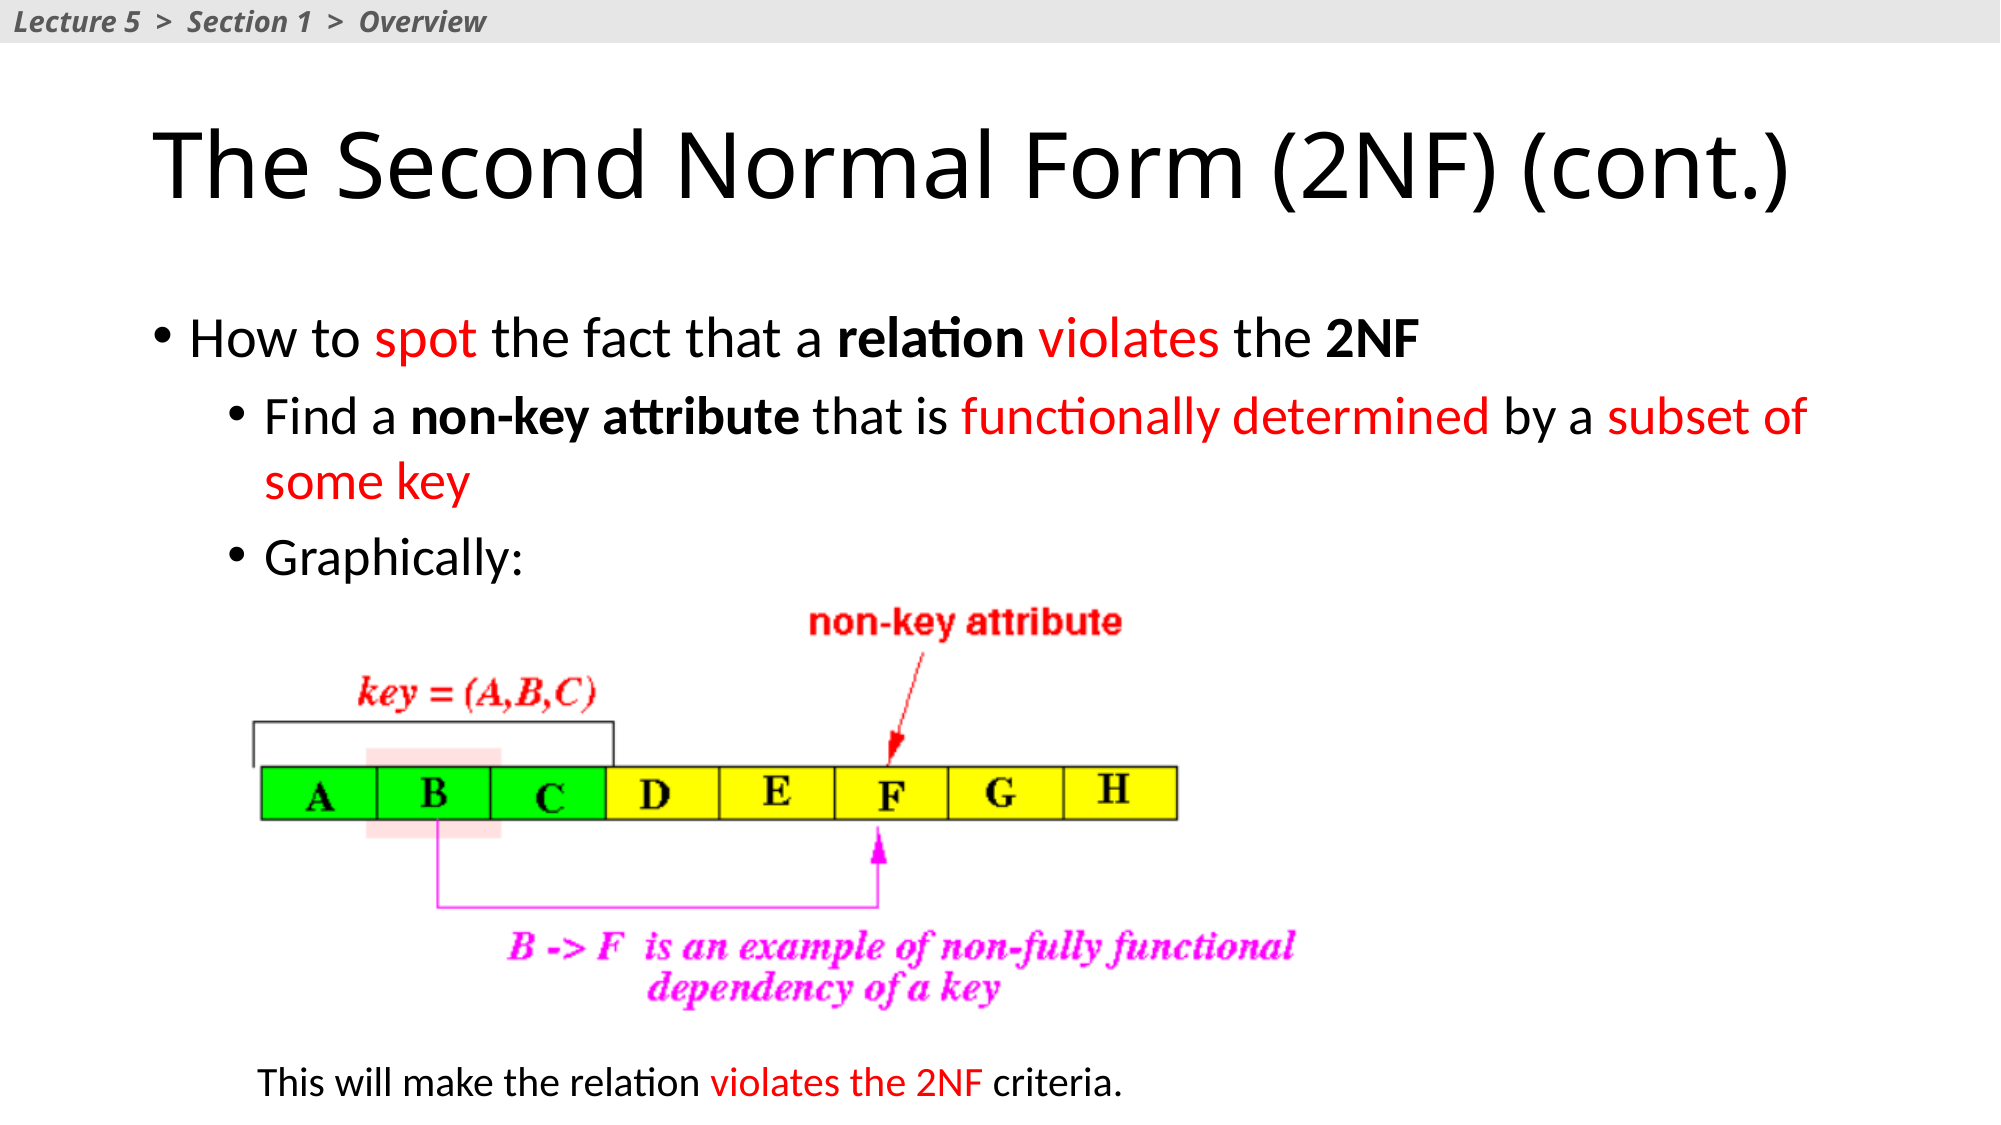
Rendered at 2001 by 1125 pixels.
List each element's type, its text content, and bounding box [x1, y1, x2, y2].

title The Second Normal Form (2NF) (cont.) [137, 59, 1863, 278]
list How to spot the fact that a relation violates the 2NF Find a non-key attribute that is functionally determined by a subset of some key Graphically: [137, 299, 1863, 1014]
text_box This will make the relation violates the 2NF criteria. [242, 1047, 1271, 1113]
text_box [0, 0, 2000, 47]
picture [249, 605, 1300, 1014]
